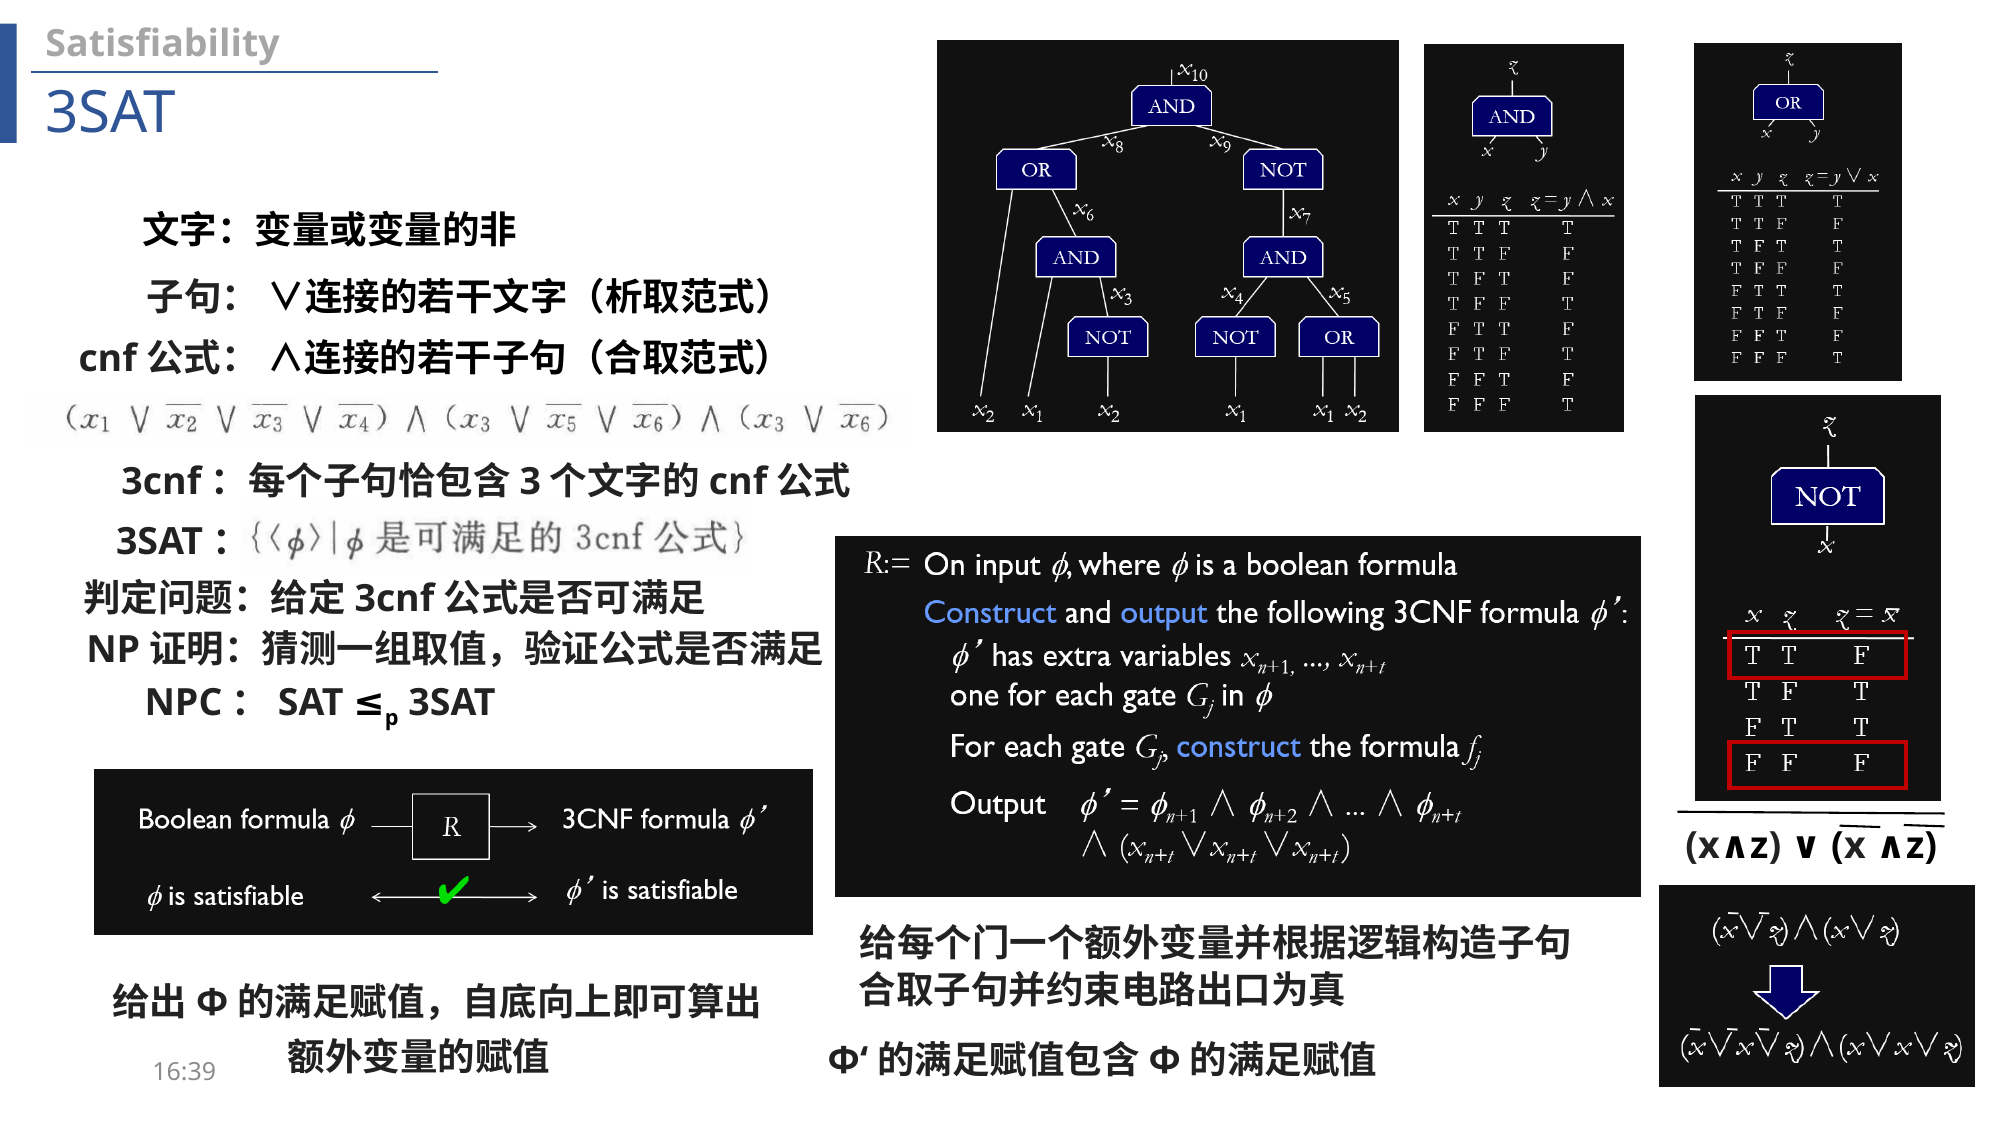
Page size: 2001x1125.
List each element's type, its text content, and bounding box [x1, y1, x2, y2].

text_box 文字：变量或变量的非 [127, 198, 714, 259]
text_box (x∧z) ∨ (x ∧z) [1670, 813, 1953, 874]
text_box 额外变量的赋值 [273, 1025, 566, 1086]
picture [1695, 394, 1941, 801]
text_box Φ‘的满足赋值包含Φ的满足赋值 [812, 1028, 1393, 1089]
picture [94, 769, 813, 935]
text_box NP证明：猜测一组取值，验证公式是否满足 [71, 617, 835, 678]
picture [937, 40, 1399, 432]
picture [835, 536, 1641, 897]
text_box Satisfiability [30, 11, 391, 71]
text_box 合取子句并约束电路出口为真 [844, 959, 1362, 1019]
slide_number 5 [1412, 1042, 1863, 1103]
text_box 子句： ∨连接的若干文字（析取范式） [131, 266, 808, 326]
picture [243, 502, 752, 570]
text_box NPC：SAT ≤p 3SAT [129, 670, 521, 737]
text_box 3SAT： [101, 509, 243, 566]
picture [28, 394, 911, 444]
picture [1694, 43, 1902, 381]
picture [1659, 885, 1975, 1087]
text_box [0, 23, 18, 144]
text_box 3cnf：每个子句恰包含3个文字的cnf公式 [106, 449, 867, 509]
title 3SAT [30, 4, 1756, 223]
picture [1424, 44, 1624, 432]
text_box 判定问题：给定3cnf公式是否可满足 [68, 566, 721, 627]
text_box 给每个门一个额外变量并根据逻辑构造子句 [844, 911, 1588, 972]
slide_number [137, 1042, 588, 1103]
text_box 给出Φ的满足赋值，自底向上即可算出 [97, 970, 778, 1031]
text_box cnf公式： ∧连接的若干子句（合取范式） [63, 326, 807, 387]
